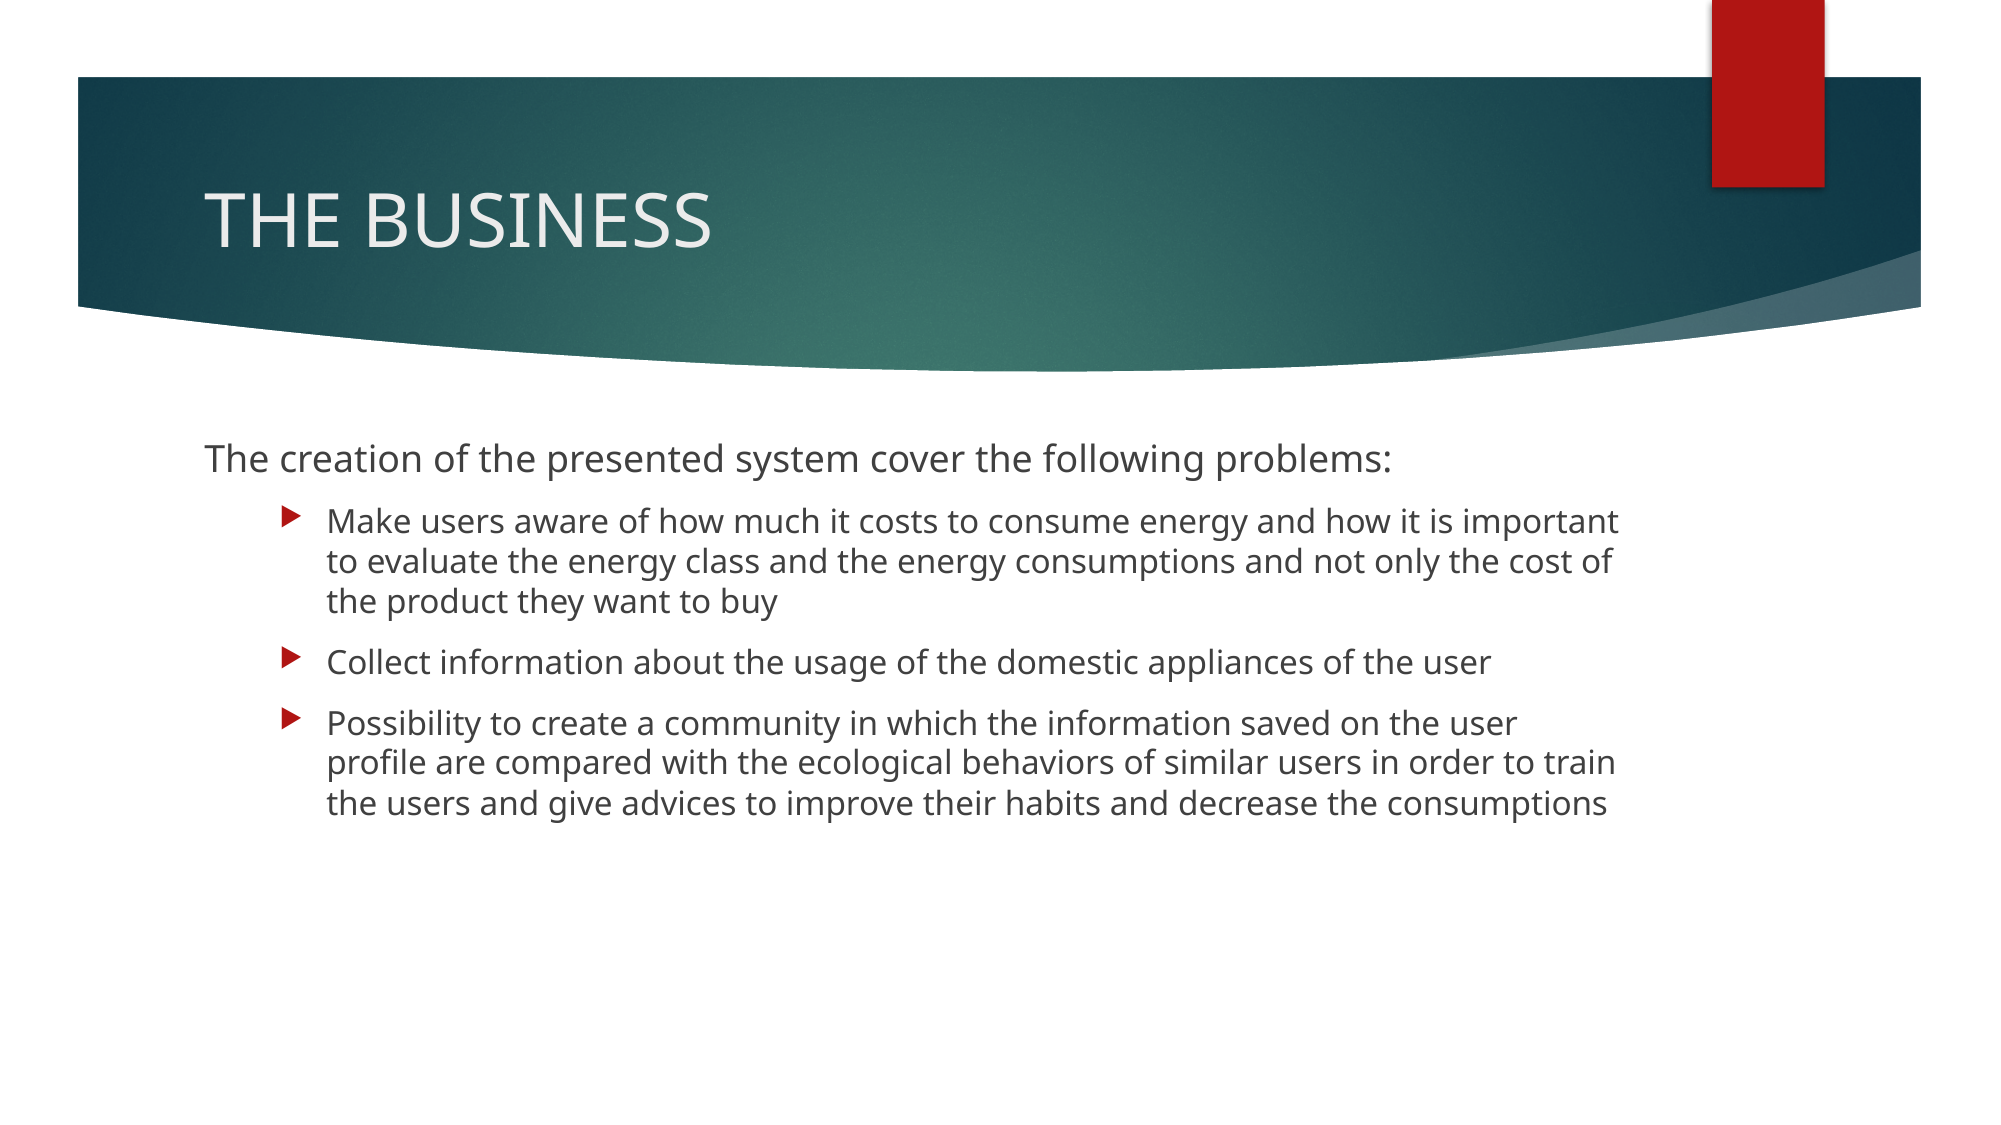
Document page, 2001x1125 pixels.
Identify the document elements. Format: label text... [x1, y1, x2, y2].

list The creation of the presented system cover the following problems: Make users aware of how much it costs to consume energy and how it is important to evaluate the energy class and the energy consumptions and not only the cost of the product they want to buy Collect information about the usage of the domestic appliances of the user Possibility to create a community in which the information saved on the user profile are compared with the ecological behaviors of similar users in order to train the users and give advices to improve their habits and decrease the consumptions [189, 427, 1638, 988]
title THE BUSINESS [189, 159, 1638, 276]
